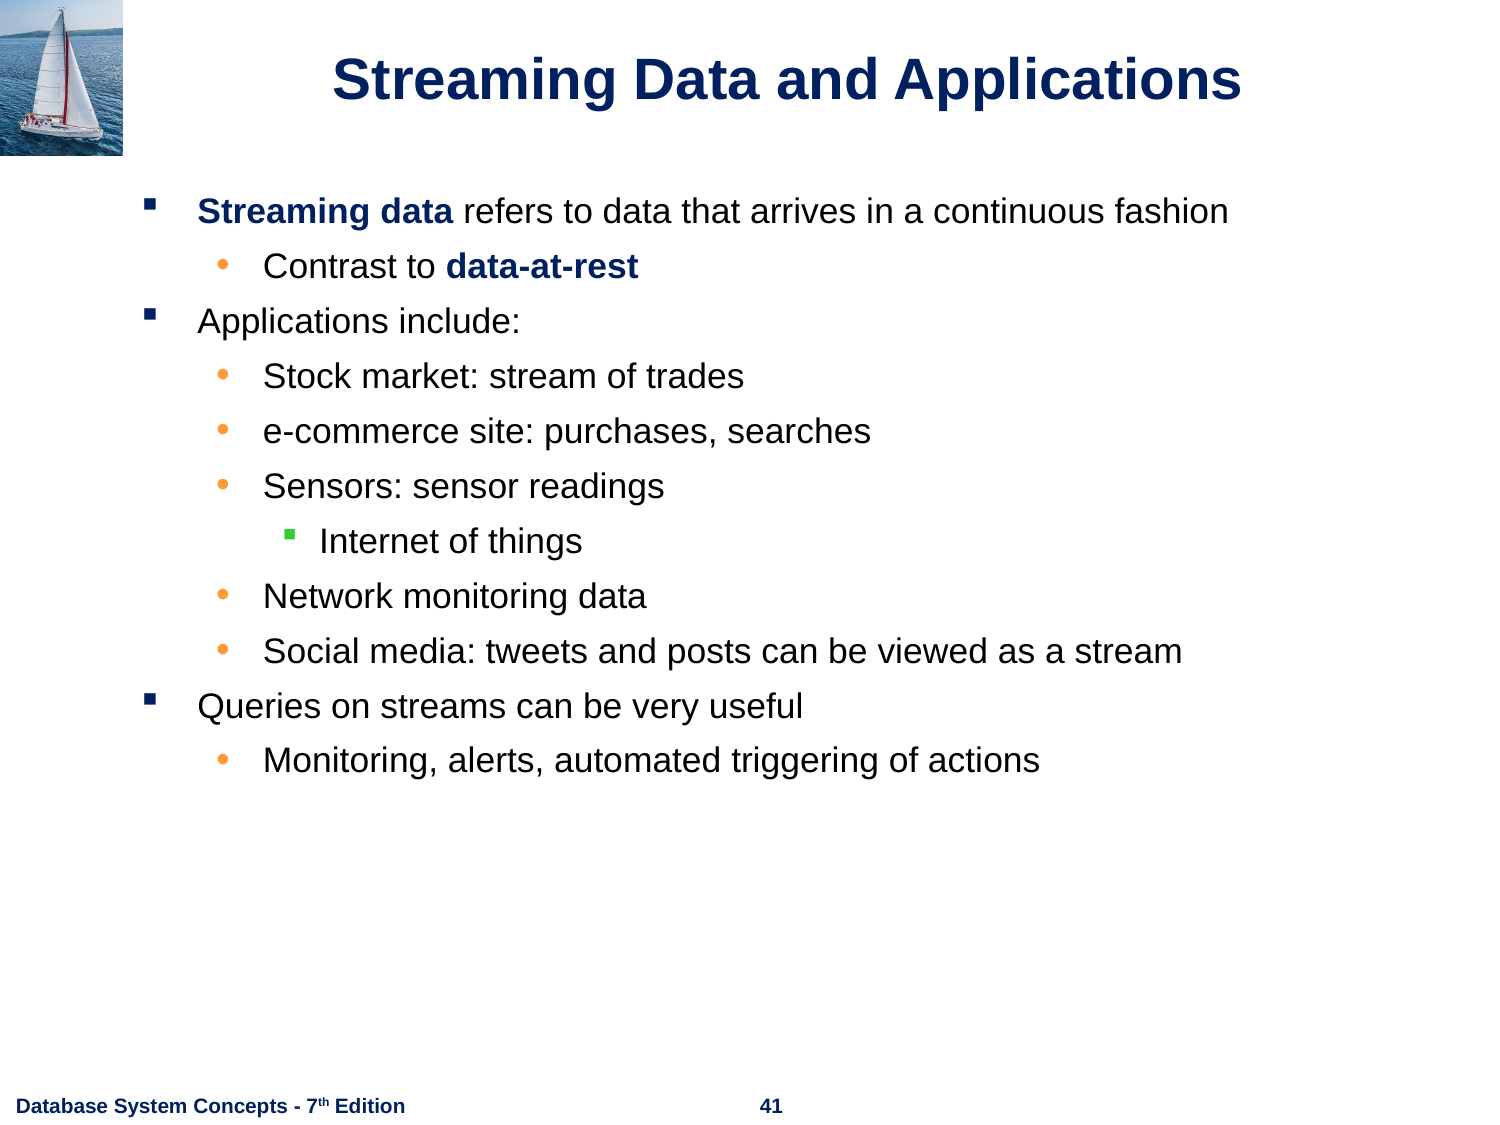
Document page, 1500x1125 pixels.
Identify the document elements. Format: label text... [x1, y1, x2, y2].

picture [0, 0, 123, 156]
title Streaming Data and Applications [125, 18, 1452, 120]
list Streaming data refers to data that arrives in a continuous fashion Contrast to data-at-rest Applications include: Stock market: stream of trades e-commerce site: purchases, searches Sensors: sensor readings Internet of things Network monitoring data Social media: tweets and posts can be viewed as a stream Queries on streams can be very useful Monitoring, alerts, automated triggering of actions [126, 180, 1375, 850]
